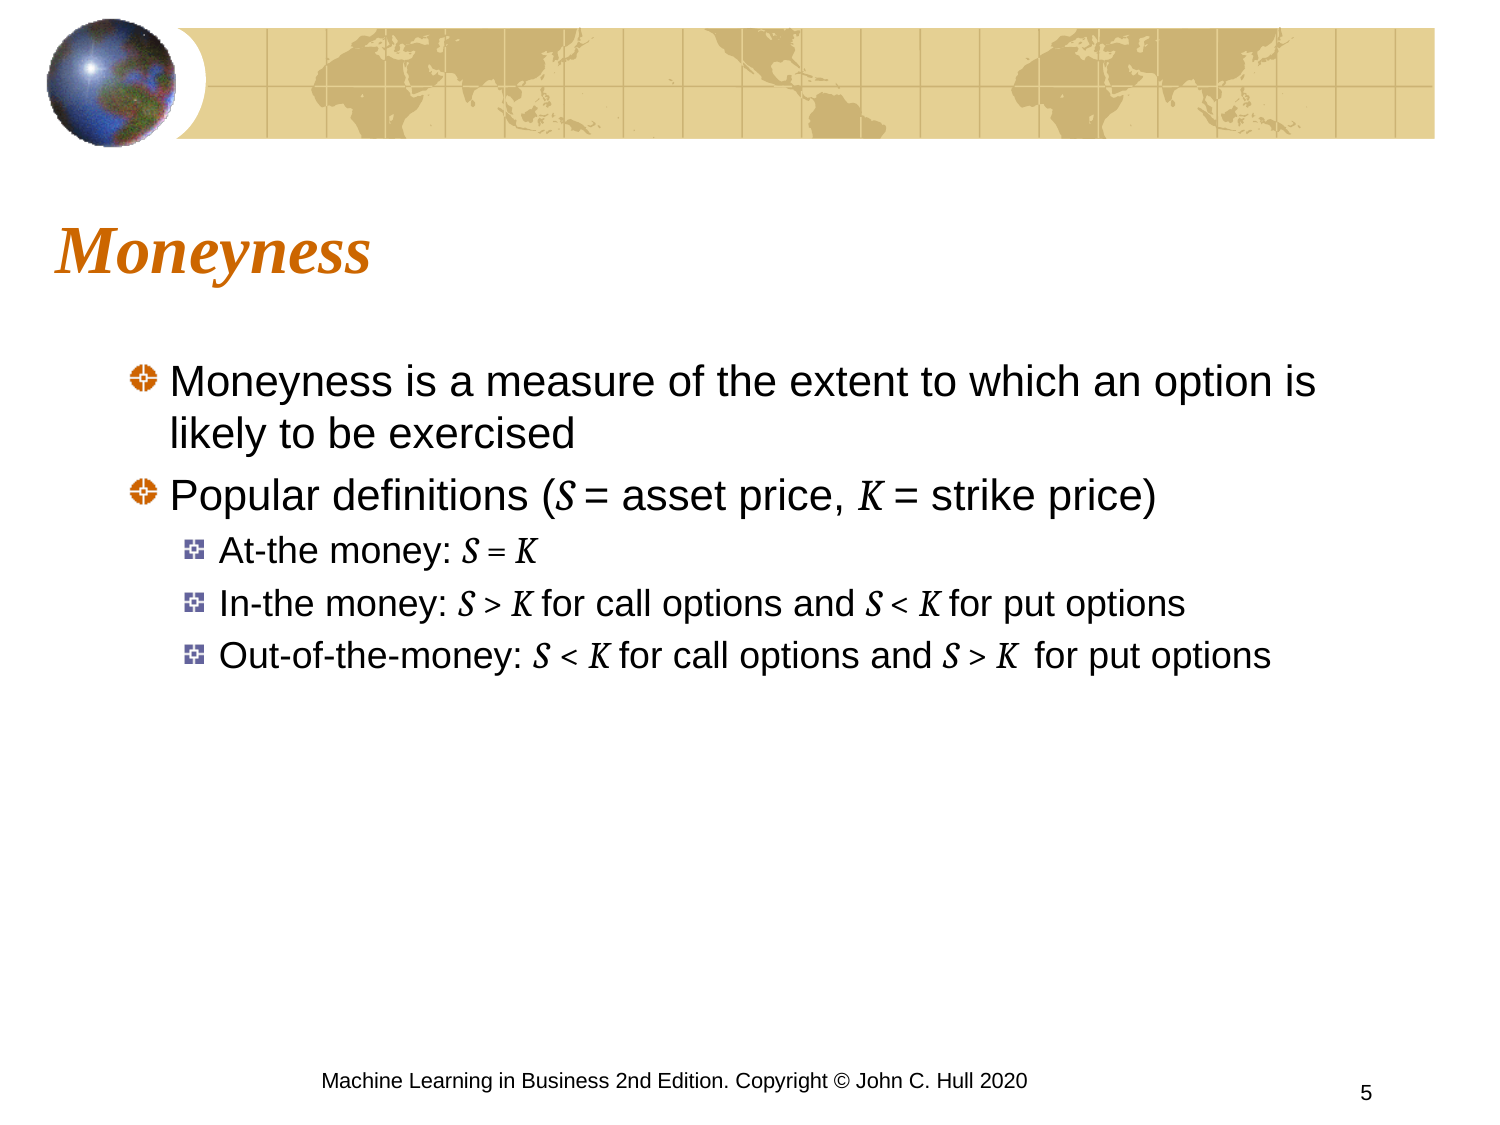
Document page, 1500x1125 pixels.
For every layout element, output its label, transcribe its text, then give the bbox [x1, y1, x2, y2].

footer Machine Learning in Business 2nd Edition. Copyright © John C. Hull 2020 [262, 1024, 1088, 1101]
slide_number 5 [1074, 1037, 1388, 1113]
picture [127, 363, 159, 395]
list Moneyness is a measure of the extent to which an option is likely to be exercised Popular definitions (S = asset price, K = strike price) At-the money: S = K In-the money: S > K for call options and S < K for put options Out-of-the-money: S < K for call options and S > K for put options [112, 345, 1388, 1021]
picture [183, 643, 204, 664]
picture [183, 538, 204, 559]
picture [183, 591, 204, 612]
picture [42, 14, 190, 151]
title Moneyness [40, 152, 1316, 341]
picture [127, 477, 159, 508]
